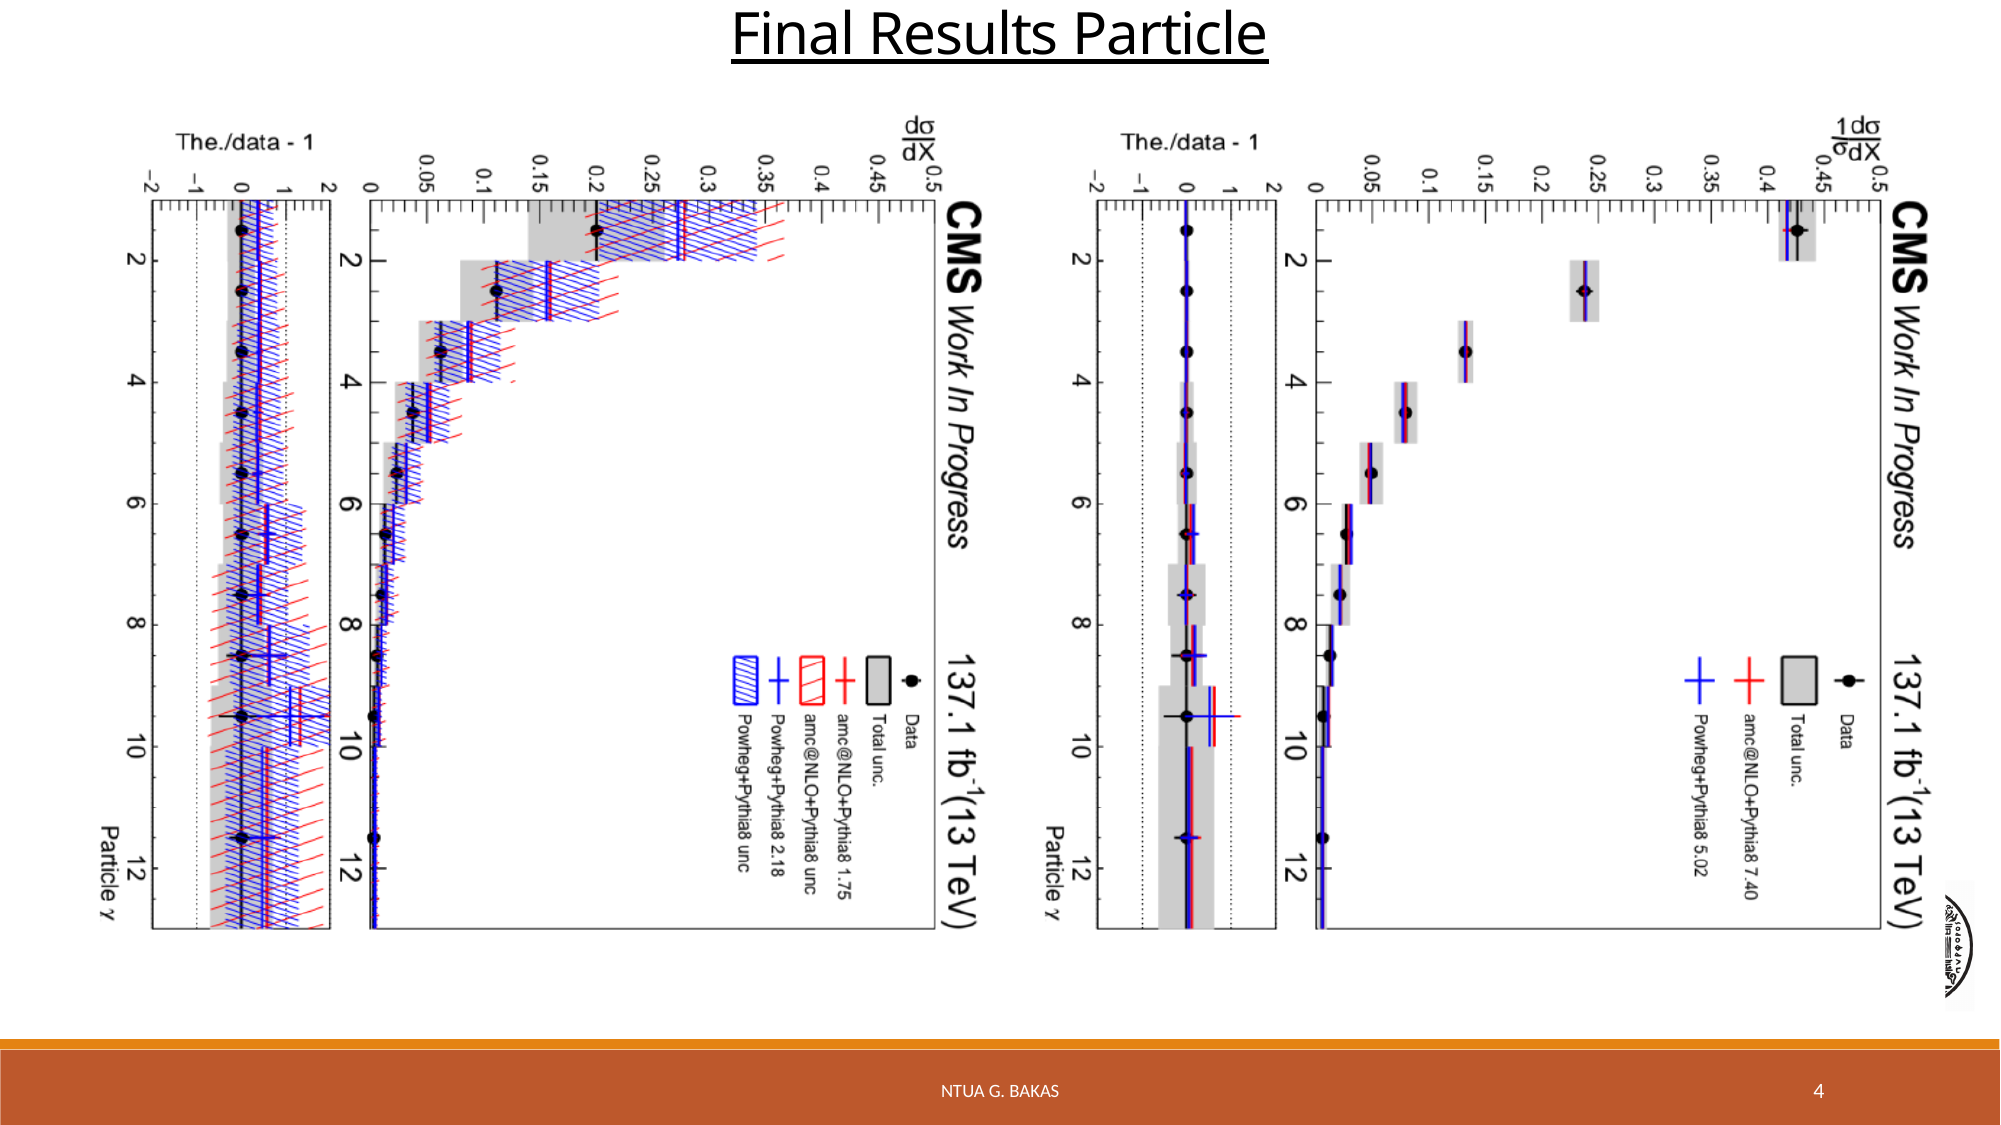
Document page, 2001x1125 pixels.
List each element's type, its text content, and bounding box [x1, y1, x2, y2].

footer NTUA G. Bakas [604, 1059, 1396, 1120]
slide_number 4 [1624, 1059, 1840, 1120]
picture [72, 89, 982, 1036]
text_box Final Results Particle [136, 0, 1863, 75]
picture [1946, 880, 1975, 1012]
picture [1018, 89, 1928, 1036]
